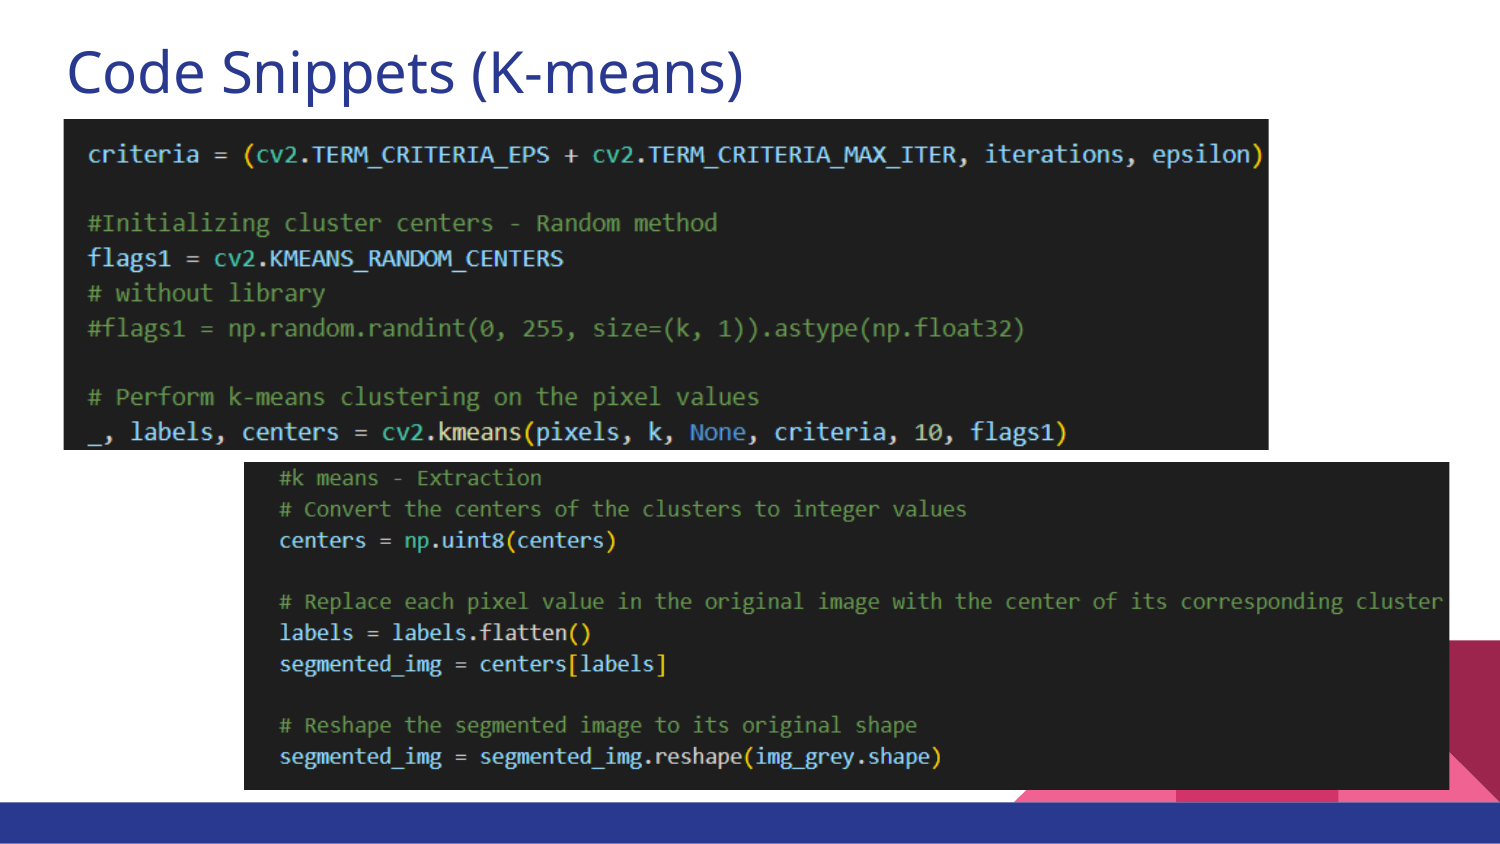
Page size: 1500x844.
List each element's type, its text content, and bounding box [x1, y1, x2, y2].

picture [243, 461, 1450, 791]
title Code Snippets (K-means) [51, 20, 1449, 120]
picture [63, 119, 1270, 450]
